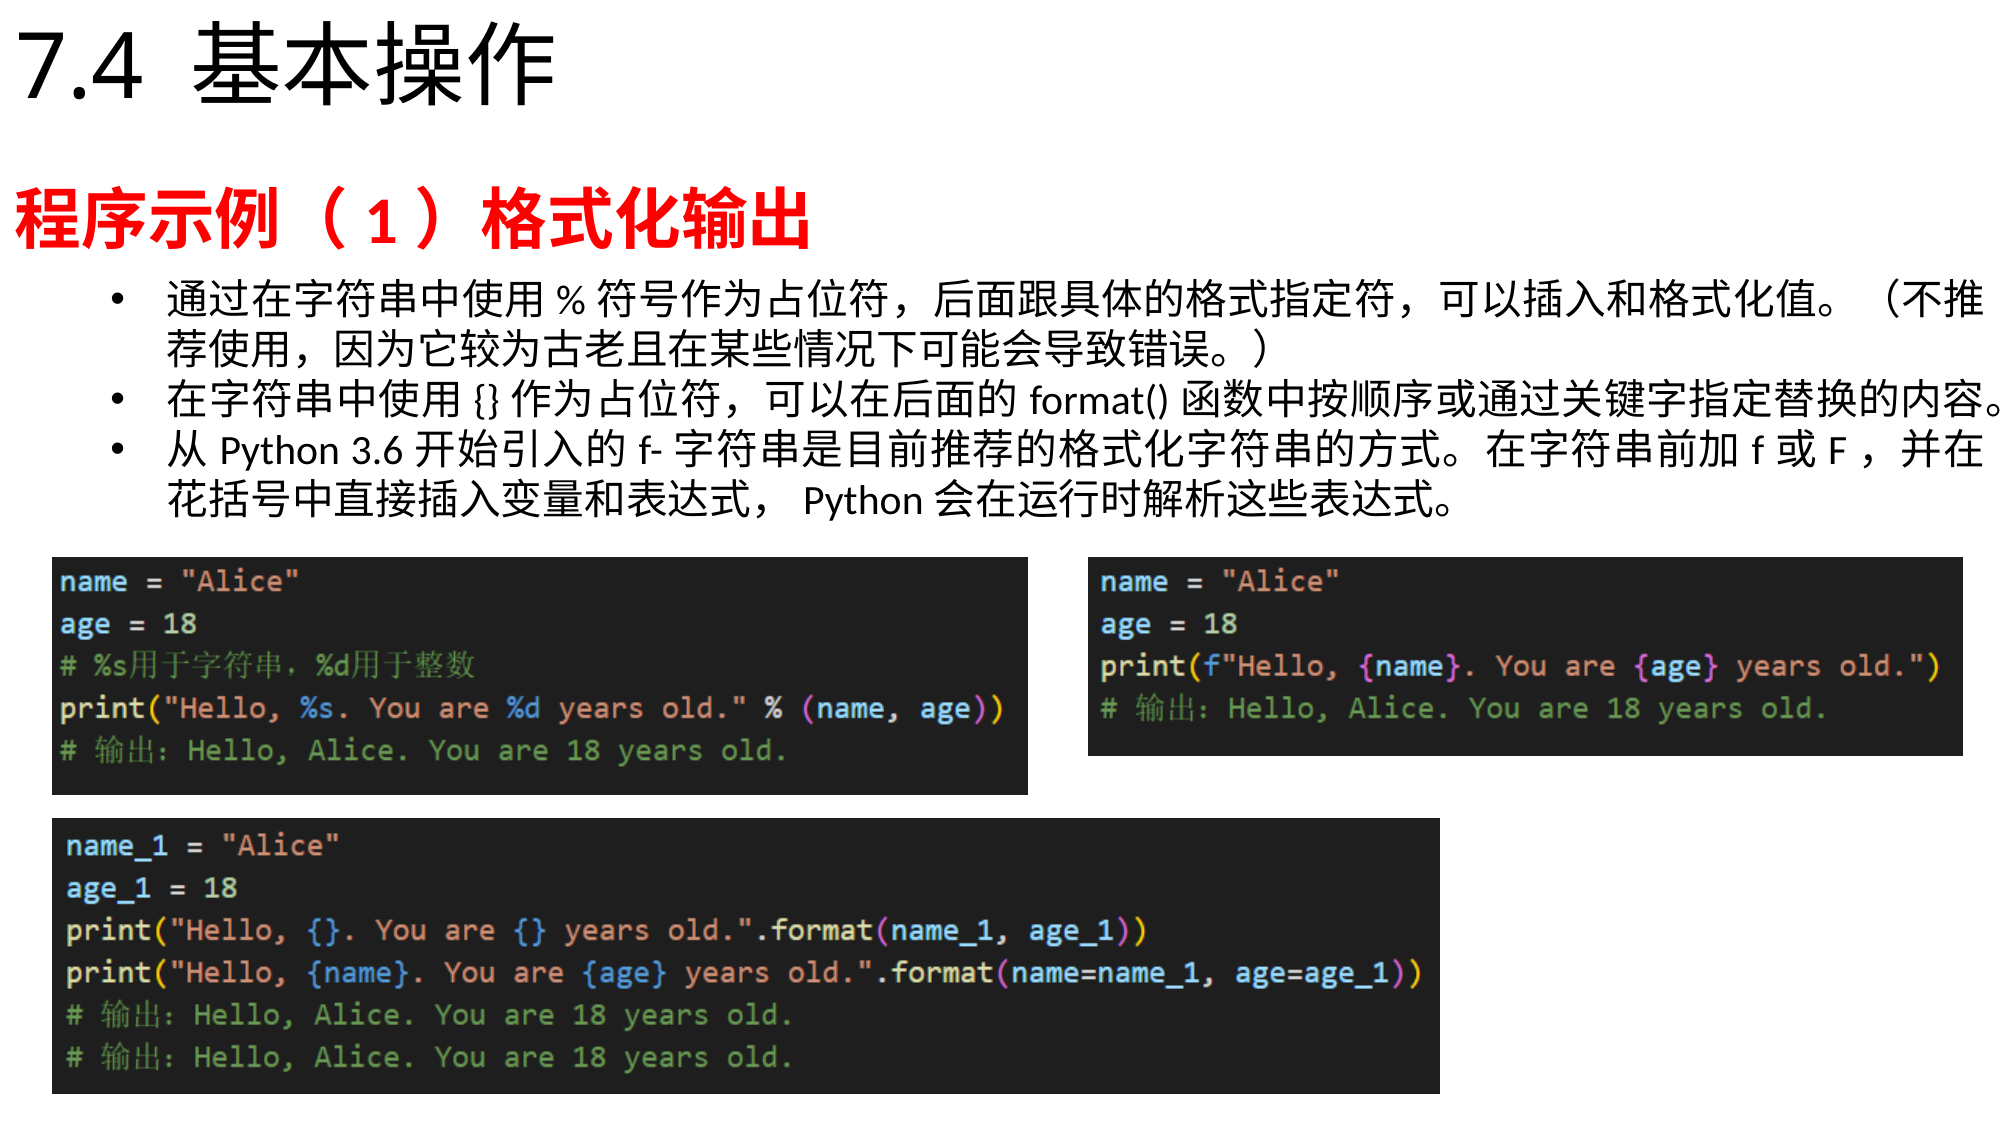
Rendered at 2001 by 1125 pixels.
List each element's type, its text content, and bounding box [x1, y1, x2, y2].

picture [51, 556, 1028, 795]
picture [1087, 556, 1964, 756]
picture [52, 818, 1440, 1094]
text_box 程序示例（1）格式化输出 [0, 169, 2000, 264]
text_box 通过在字符串中使用%符号作为占位符，后面跟具体的格式指定符，可以插入和格式化值。（不推荐使用，因为它较为古老且在某些情况下可能会导致错误。） 在字符串中使用{}作为占位符，可以在后面的format()函数中按顺序或通过关键字指定替换的内容。 从Python 3.6开始引入的f-字符串是目前推荐的格式化字符串的方式。在字符串前加f或F，并在花括号中直接插入变量和表达式，Python会在运行时解析这些表达式。 [95, 265, 2000, 531]
text_box 7.4 基本操作 [0, 0, 2000, 138]
